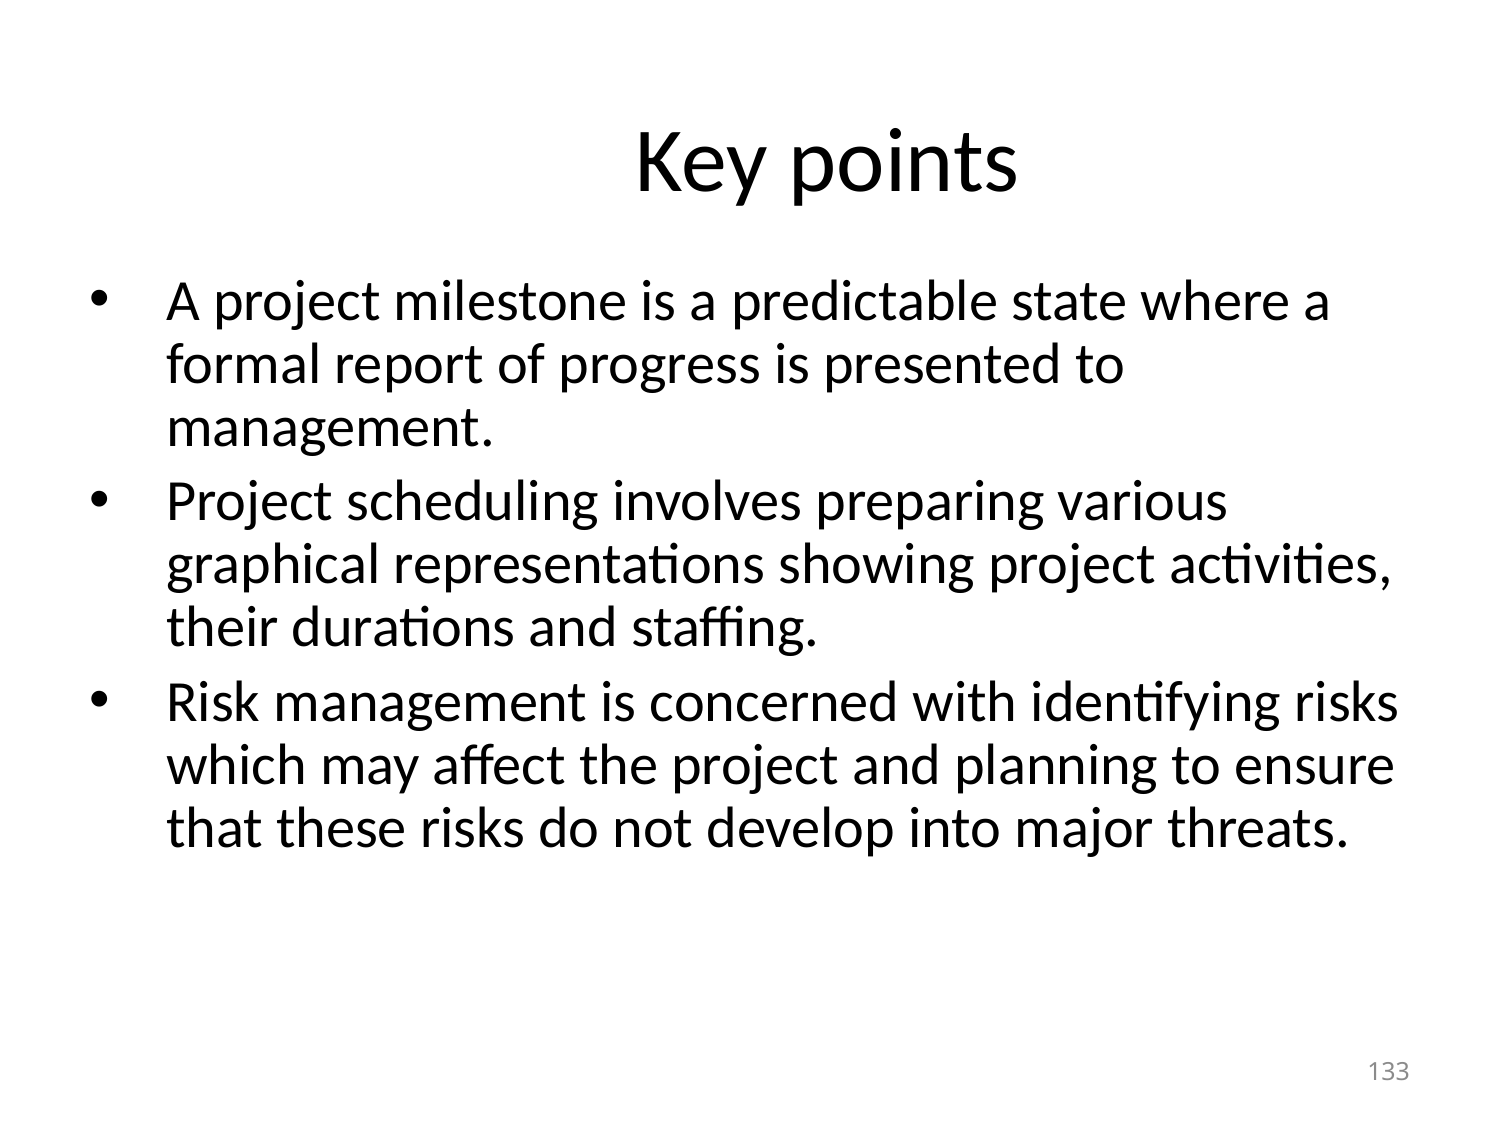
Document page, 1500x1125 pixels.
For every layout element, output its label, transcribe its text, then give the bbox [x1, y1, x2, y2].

slide_number 133 [1074, 1042, 1425, 1103]
title Key points [188, 34, 1468, 275]
list A project milestone is a predictable state where a formal report of progress is presented to management. Project scheduling involves preparing various graphical representations showing project activities, their durations and staffing. Risk management is concerned with identifying risks which may affect the project and planning to ensure that these risks do not develop into major threats. [75, 262, 1425, 1005]
